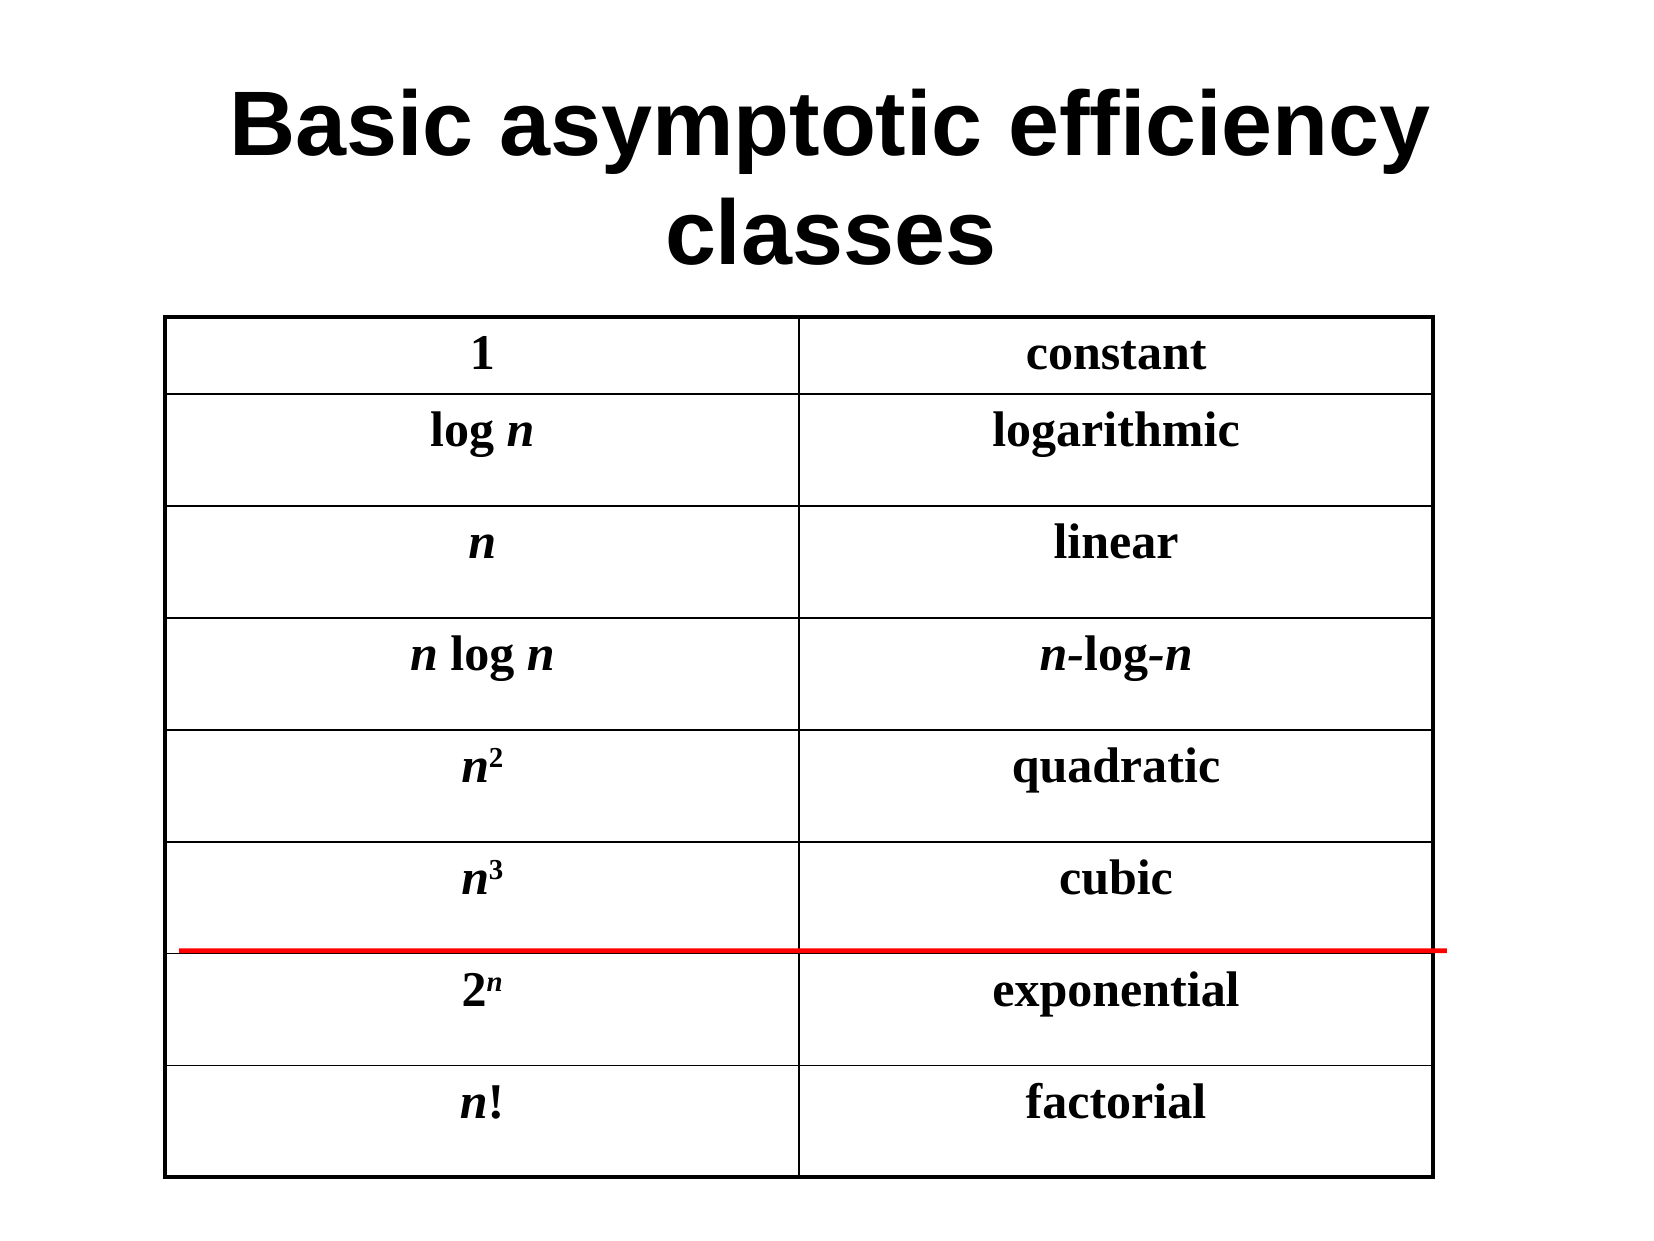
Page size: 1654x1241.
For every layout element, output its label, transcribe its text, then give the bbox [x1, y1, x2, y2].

table_cell quadratic [800, 731, 1431, 841]
table_header constant [800, 319, 1431, 393]
table_header 1 [167, 319, 798, 393]
table_cell n! [167, 1066, 798, 1175]
table_cell log n [167, 395, 798, 505]
table_cell n-log-n [800, 619, 1431, 729]
table_cell n2 [167, 731, 798, 841]
table_cell n [167, 507, 798, 617]
table_cell n log n [167, 619, 798, 729]
table_cell logarithmic [800, 395, 1431, 505]
table_cell n3 [167, 843, 798, 953]
table_cell exponential [800, 954, 1431, 1065]
table_cell cubic [800, 843, 1431, 950]
title Basic asymptotic efficiency classes [134, 69, 1528, 277]
table_cell linear [800, 507, 1431, 617]
table_cell 2n [167, 954, 798, 1065]
table_cell factorial [800, 1066, 1431, 1175]
